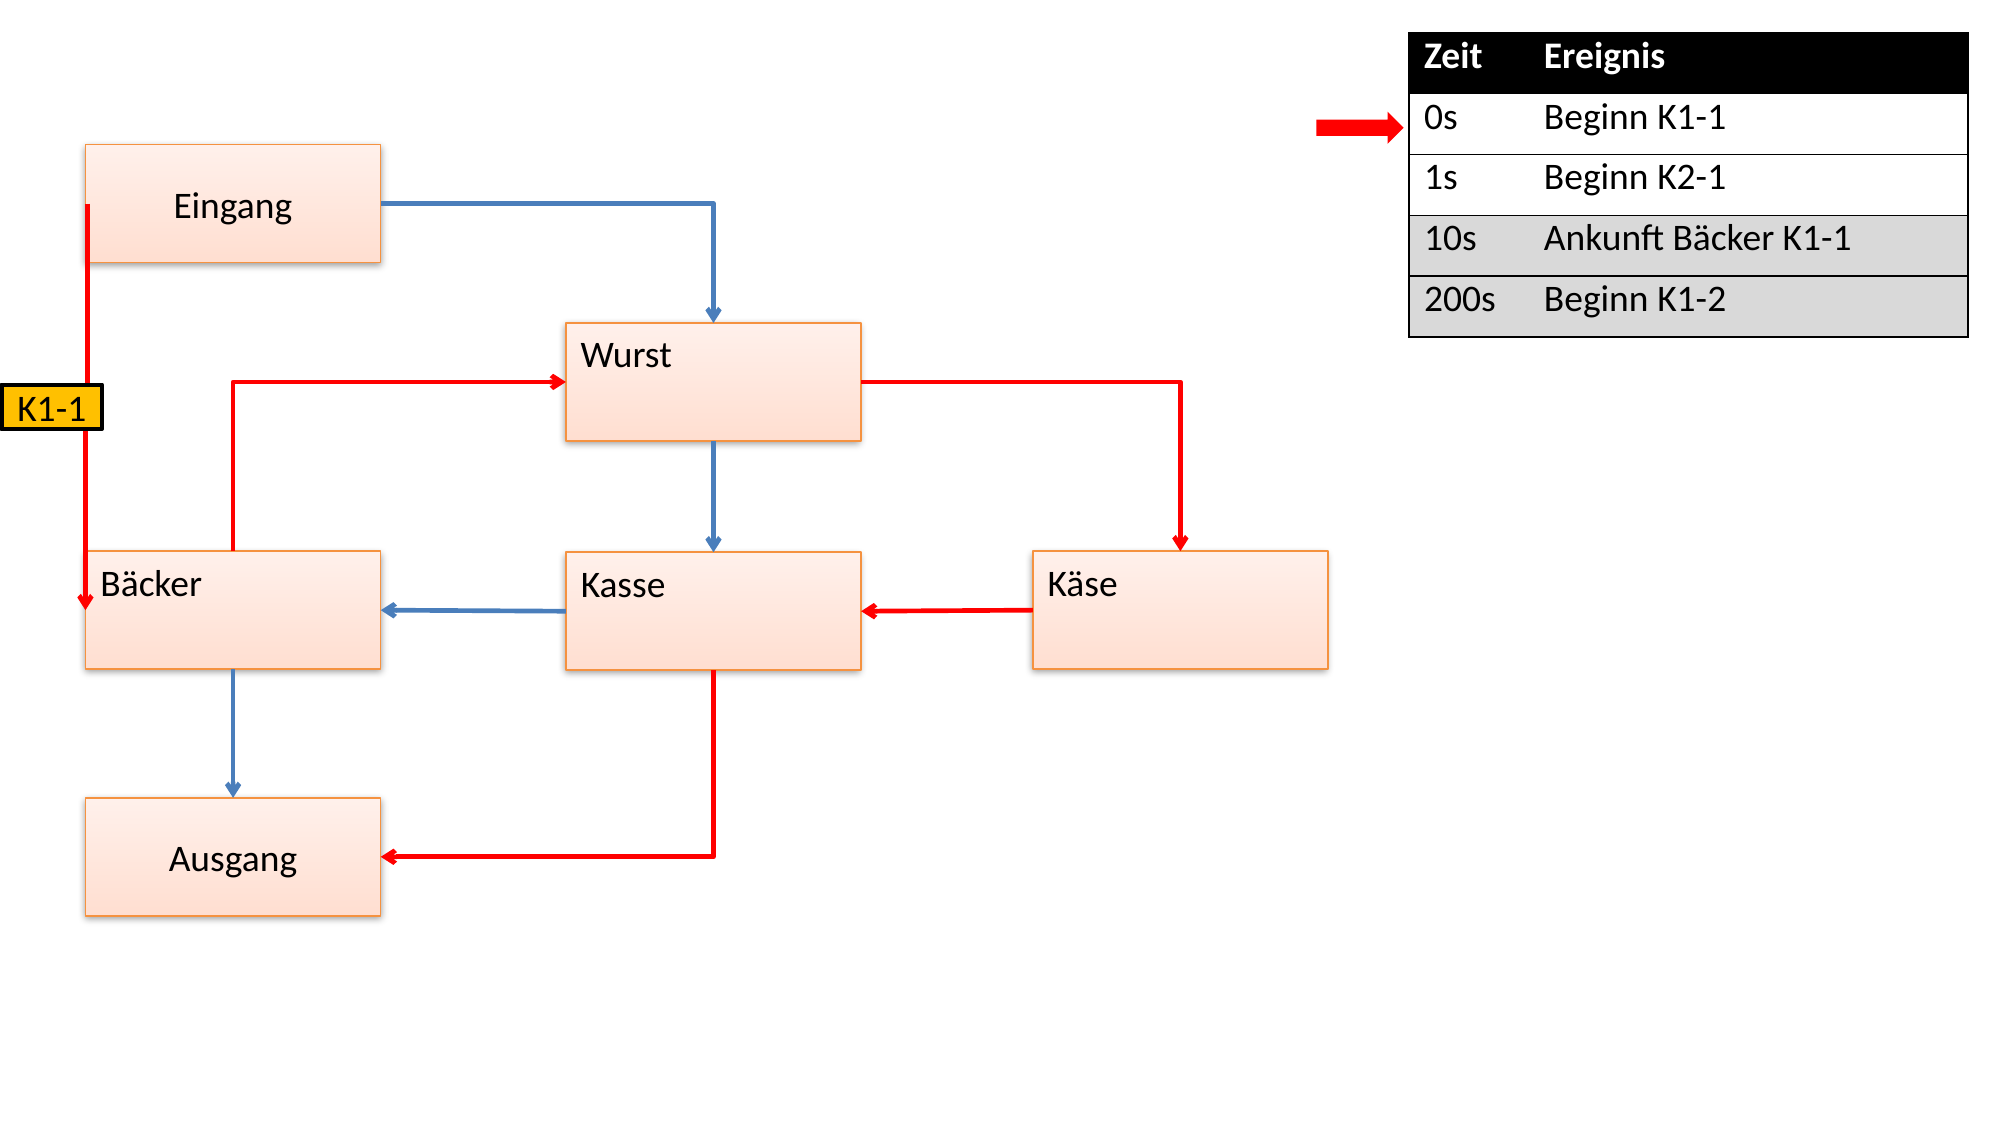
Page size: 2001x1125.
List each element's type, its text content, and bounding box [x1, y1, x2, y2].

table_cell Beginn K2-1 [1529, 155, 1967, 215]
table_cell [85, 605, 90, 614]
table_cell 0s [1410, 94, 1529, 154]
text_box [453, 596, 641, 931]
table_cell 10s [1410, 216, 1529, 275]
text_box Eingang [85, 144, 381, 263]
text_box K1-1 [92, 383, 104, 431]
text_box [1314, 109, 1406, 146]
table_cell 200s [1410, 277, 1529, 336]
text_box K1-1 [0, 383, 80, 431]
table_header Ereignis [1529, 33, 1967, 93]
text_box Wurst [565, 322, 862, 442]
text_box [380, 203, 714, 324]
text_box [314, 299, 485, 634]
text_box Käse [1032, 550, 1329, 670]
text_box Ausgang [85, 797, 381, 917]
table_header Zeit [1410, 33, 1529, 93]
table_cell Beginn K1-2 [1529, 277, 1967, 336]
text_box Kasse [565, 551, 862, 671]
text_box Bäcker [85, 550, 381, 670]
table_cell 1s [1410, 155, 1529, 215]
table_cell Beginn K1-1 [1529, 94, 1967, 154]
table_cell Ankunft Bäcker K1-1 [1529, 216, 1967, 275]
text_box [860, 381, 1181, 552]
